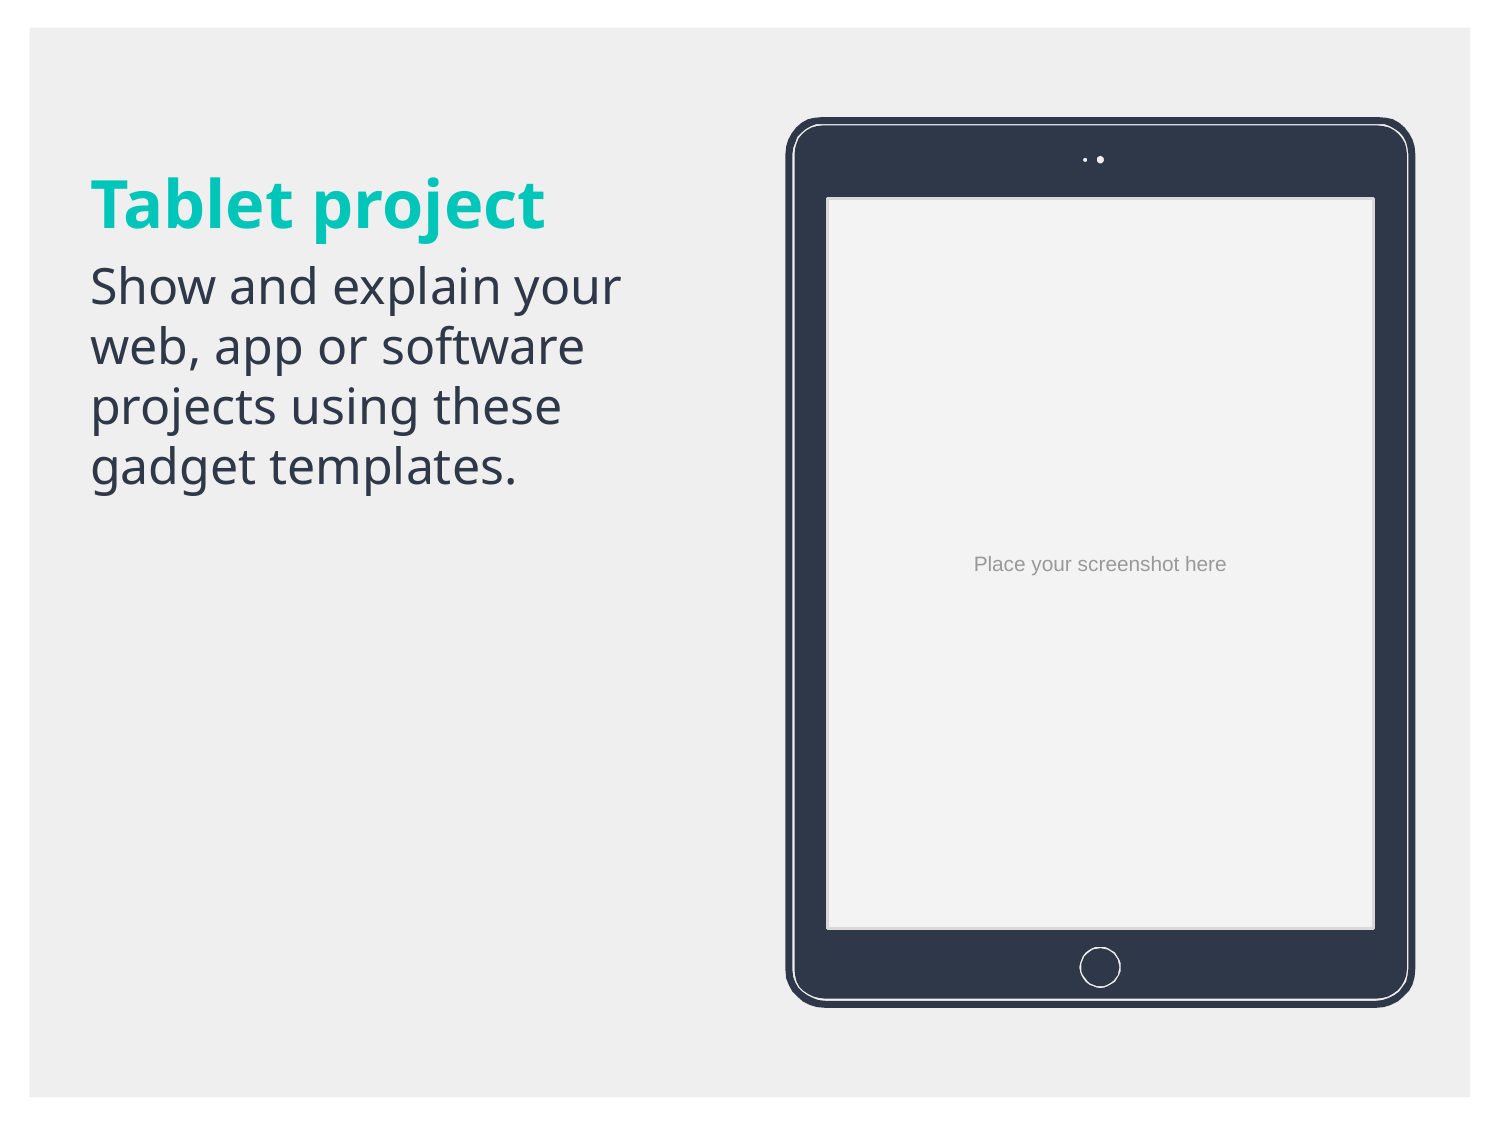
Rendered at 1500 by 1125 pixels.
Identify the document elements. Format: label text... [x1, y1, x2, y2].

text_box [785, 117, 1416, 1008]
text_box Place your screenshot here [827, 198, 1374, 929]
list Tablet project Show and explain your web, app or software projects using these gadget templates. [75, 146, 748, 1078]
